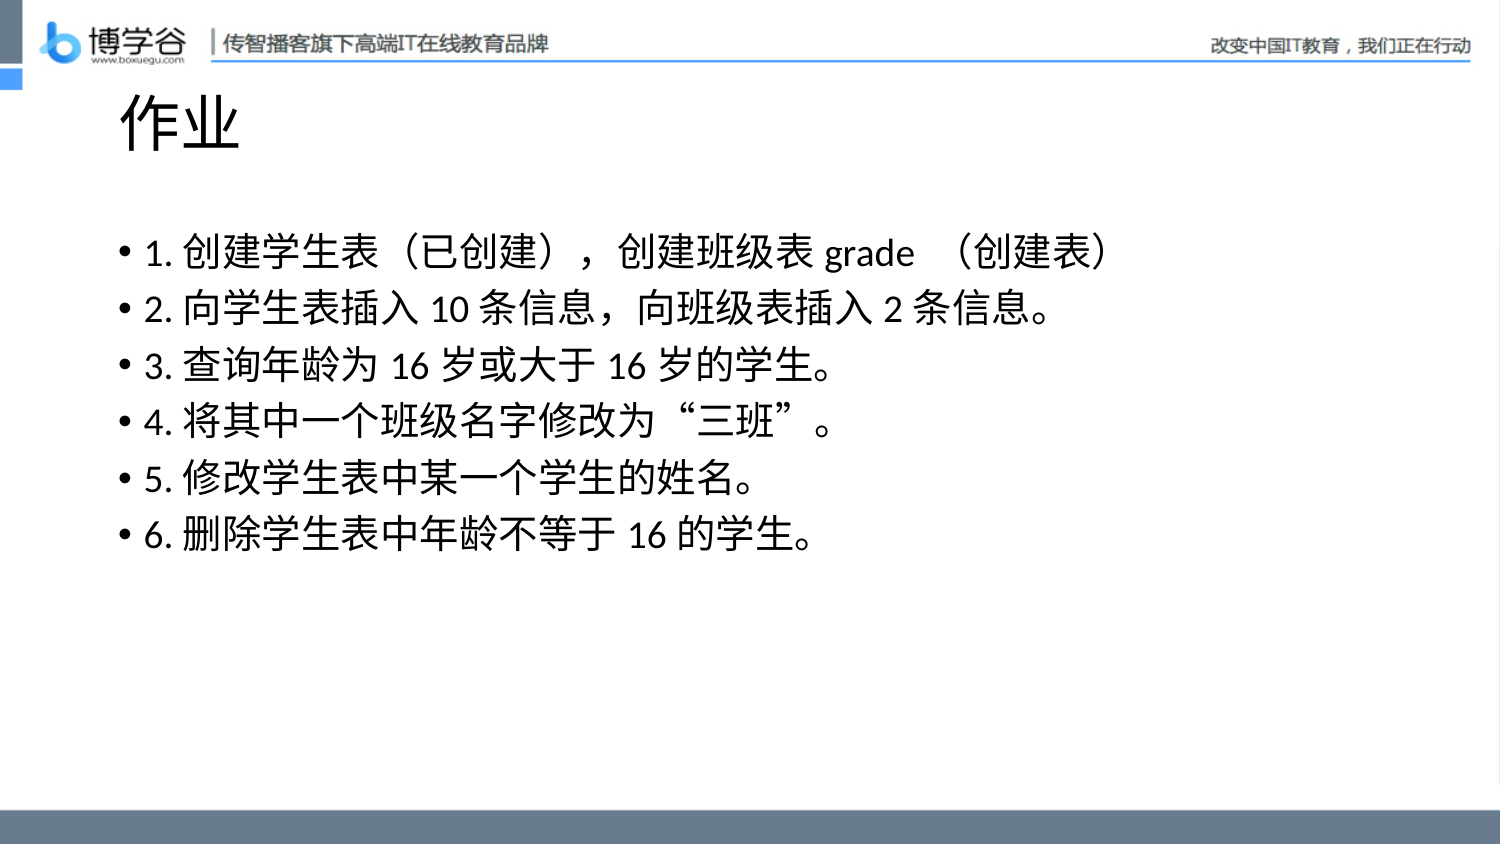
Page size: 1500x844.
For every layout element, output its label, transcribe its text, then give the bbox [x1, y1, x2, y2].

picture [0, 0, 1500, 844]
title 作业 [103, 44, 1397, 208]
list 1.创建学生表（已创建），创建班级表grade （创建表） 2.向学生表插入10条信息，向班级表插入2条信息。 3.查询年龄为16岁或大于16岁的学生。 4.将其中一个班级名字修改为“三班”。 5.修改学生表中某一个学生的姓名。 6.删除学生表中年龄不等于16的学生。 [103, 224, 1397, 761]
